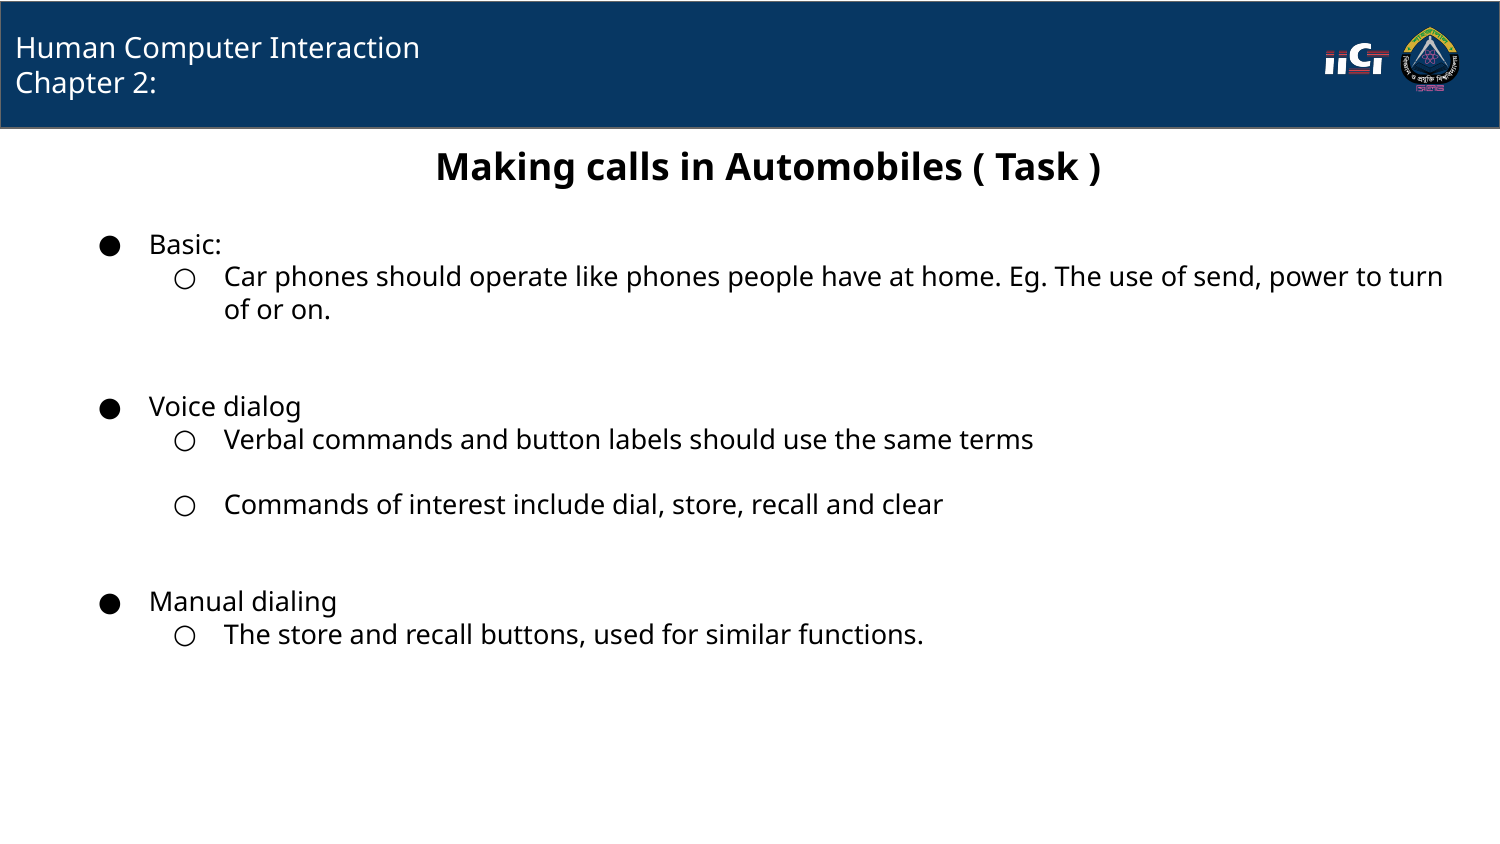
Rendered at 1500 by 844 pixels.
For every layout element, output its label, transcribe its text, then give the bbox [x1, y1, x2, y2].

text_box Making calls in Automobiles ( Task ) [93, 127, 1443, 207]
text_box Human Computer Interaction Chapter 2: [0, 1, 1500, 128]
picture [1399, 26, 1460, 92]
text_box Basic: Car phones should operate like phones people have at home. Eg. The use of send, power to turn of or on. Voice dialog Verbal commands and button labels should use the same terms Commands of interest include dial, store, recall and clear Manual dialing The store and recall buttons, used for similar functions. [59, 212, 1460, 803]
picture [1324, 43, 1391, 75]
